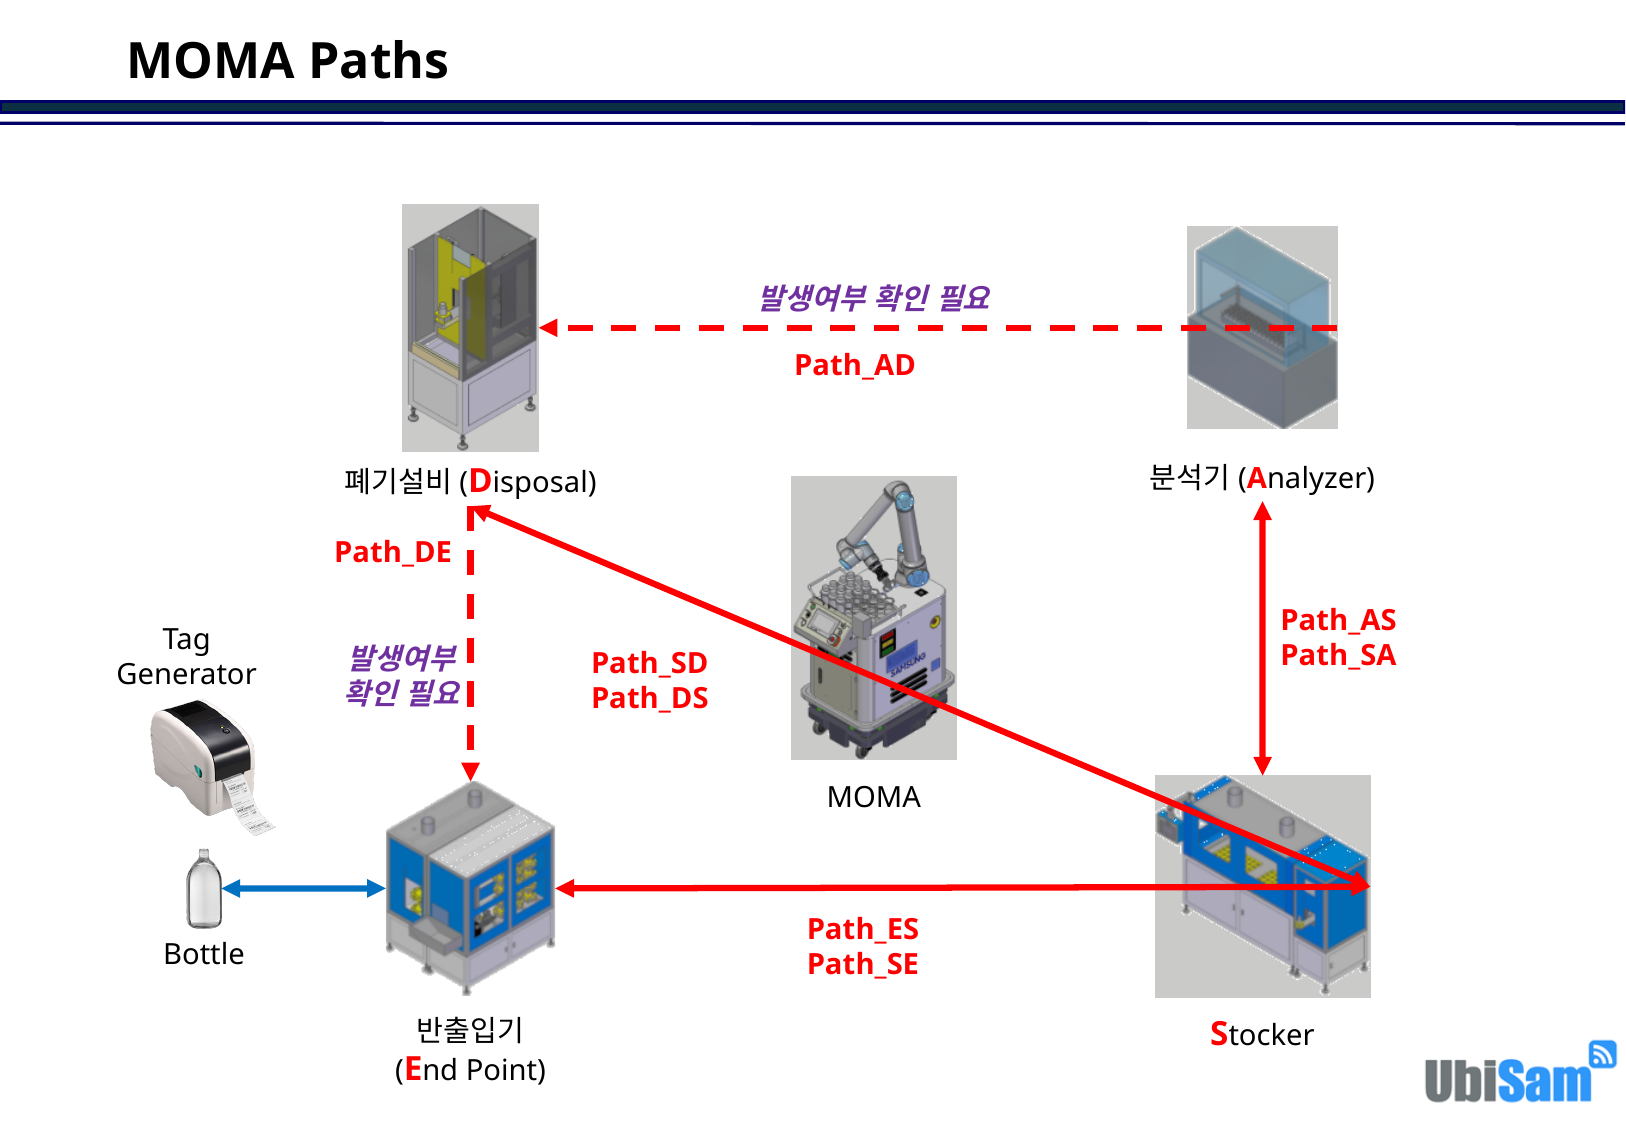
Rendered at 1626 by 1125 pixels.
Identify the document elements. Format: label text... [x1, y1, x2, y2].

text_box Tag Generator [101, 613, 272, 698]
picture [385, 780, 556, 996]
text_box 분석기(Analyzer) [1135, 451, 1390, 502]
title MOMA Paths [111, 22, 1514, 102]
text_box 발생여부 확인 필요 [742, 273, 1006, 324]
text_box 폐기설비(Disposal) [329, 451, 612, 507]
picture [1412, 1011, 1625, 1125]
text_box Bottle [148, 928, 260, 978]
text_box 발생여부 확인 필요 [328, 632, 470, 718]
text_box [470, 506, 1156, 888]
text_box Path_DE [319, 525, 468, 576]
text_box Path_AD [779, 338, 931, 389]
text_box Path_AS Path_SA [1265, 593, 1412, 679]
picture [790, 476, 957, 506]
picture [186, 848, 222, 929]
picture [401, 203, 540, 453]
picture [1154, 775, 1371, 999]
text_box Stocker [1195, 1005, 1330, 1060]
text_box Path_ES Path_SE [792, 902, 935, 988]
text_box 반출입기 (End Point) [380, 1005, 561, 1095]
picture [1187, 226, 1338, 430]
picture [150, 698, 276, 837]
